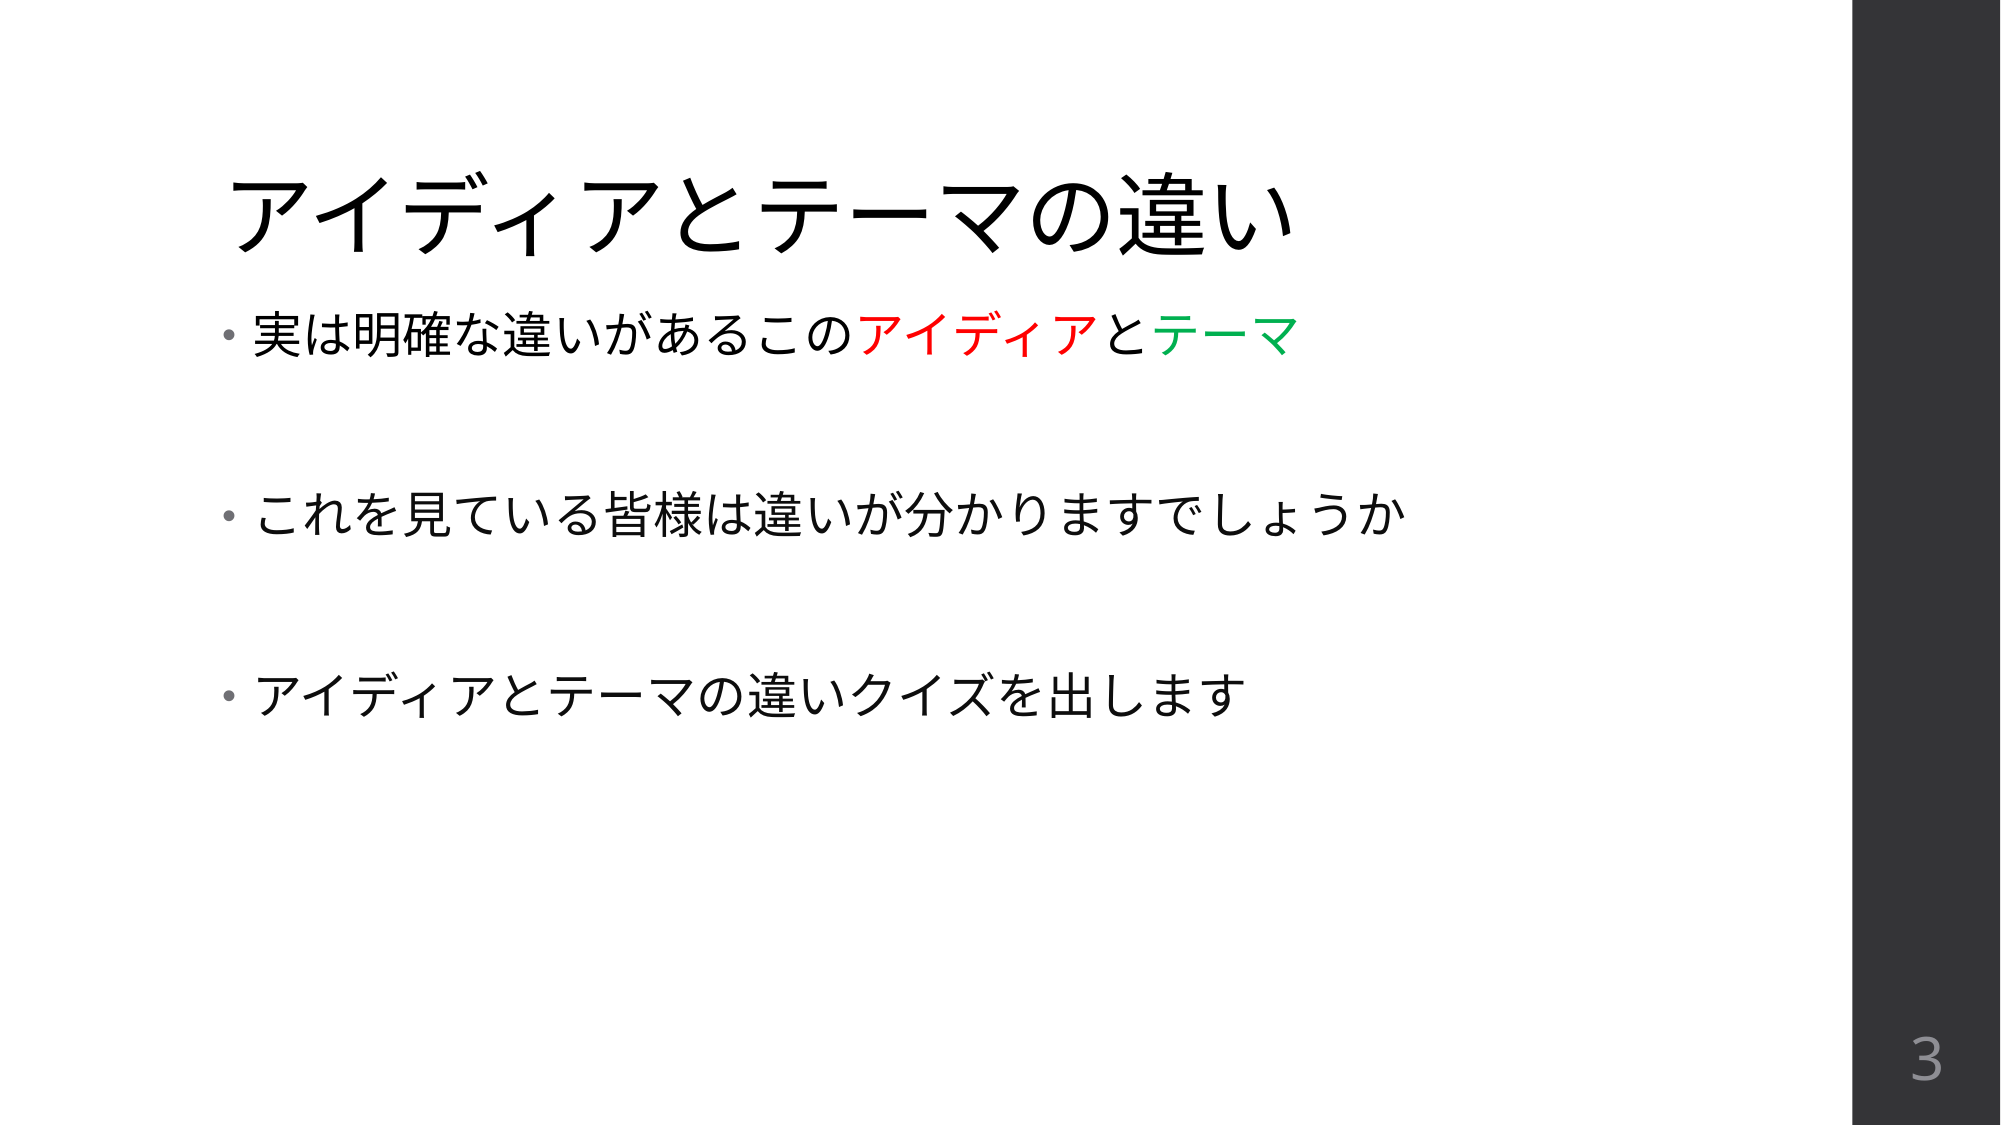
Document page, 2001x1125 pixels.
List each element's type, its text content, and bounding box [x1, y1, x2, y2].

slide_number 3 [1852, 1012, 2000, 1110]
title アイディアとテーマの違い [206, 60, 1797, 278]
list 実は明確な違いがあるこのアイディアとテーマ これを見ている皆様は違いが分かりますでしょうか アイディアとテーマの違いクイズを出します [206, 299, 1617, 1014]
